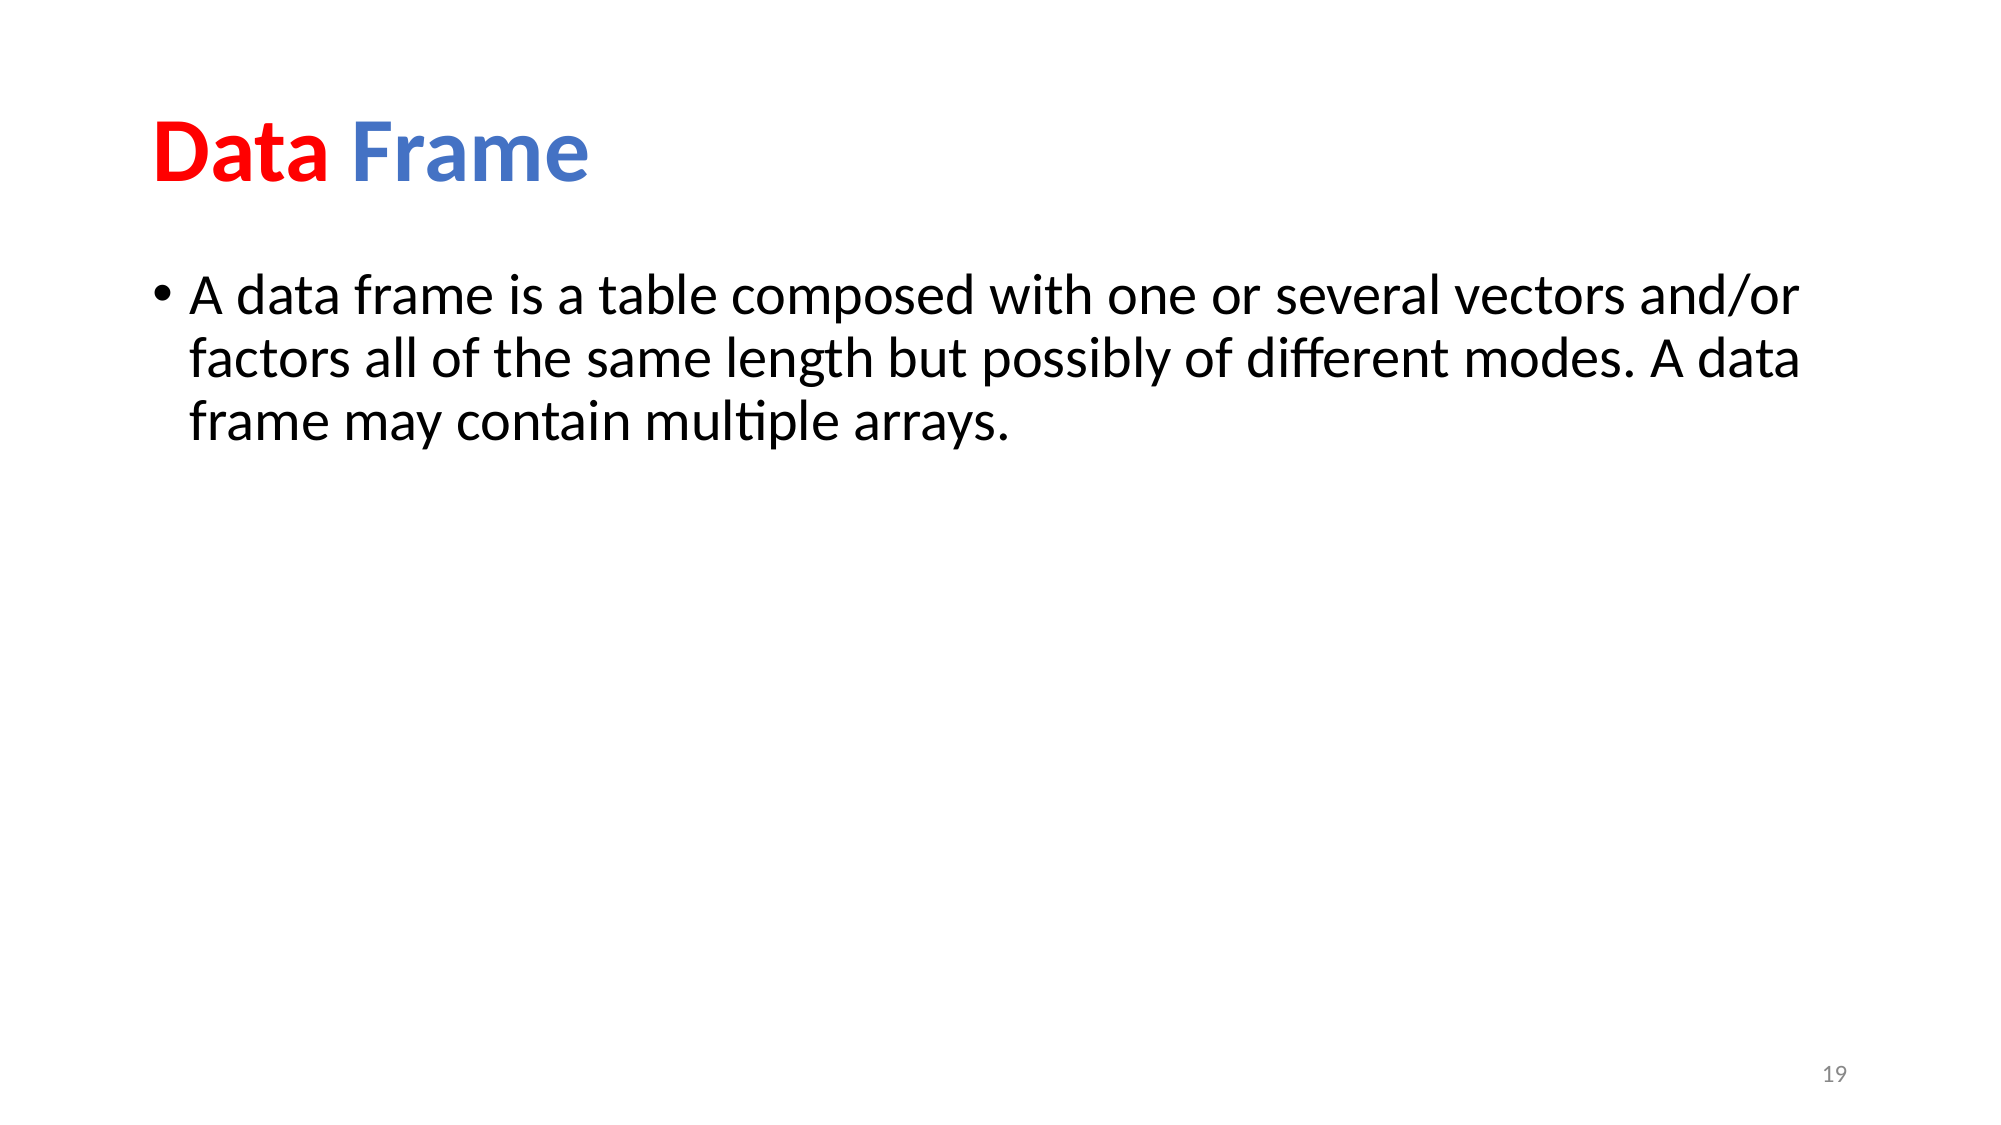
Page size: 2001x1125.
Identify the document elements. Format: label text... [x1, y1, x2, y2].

list A data frame is a table composed with one or several vectors and/or factors all of the same length but possibly of different modes. A data frame may contain multiple arrays. [137, 256, 1863, 971]
title Data Frame [137, 59, 631, 245]
slide_number 19 [1412, 1042, 1863, 1103]
